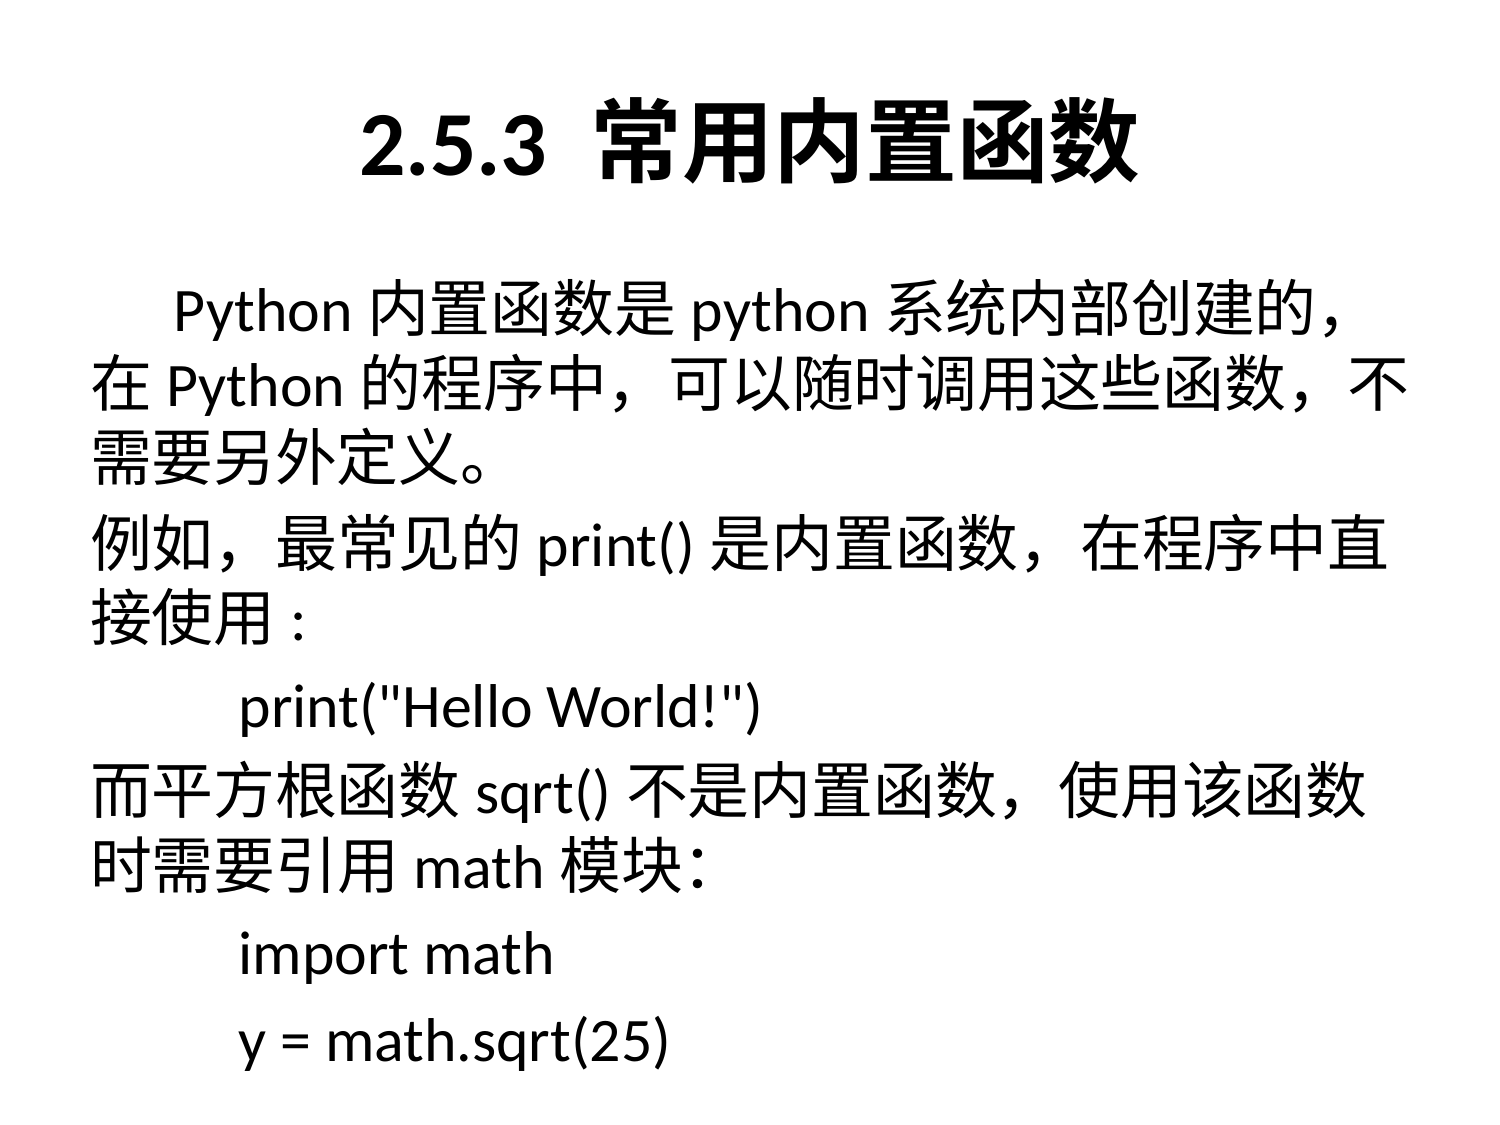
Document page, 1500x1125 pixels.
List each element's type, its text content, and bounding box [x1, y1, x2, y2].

title 2.5.3 常用内置函数 [75, 45, 1425, 233]
list Python内置函数是python系统内部创建的，在Python的程序中，可以随时调用这些函数，不需要另外定义。 例如，最常见的print()是内置函数，在程序中直接使用: print("Hello World!") 而平方根函数sqrt()不是内置函数，使用该函数时需要引用math模块： import math y = math.sqrt(25) [75, 262, 1425, 1083]
